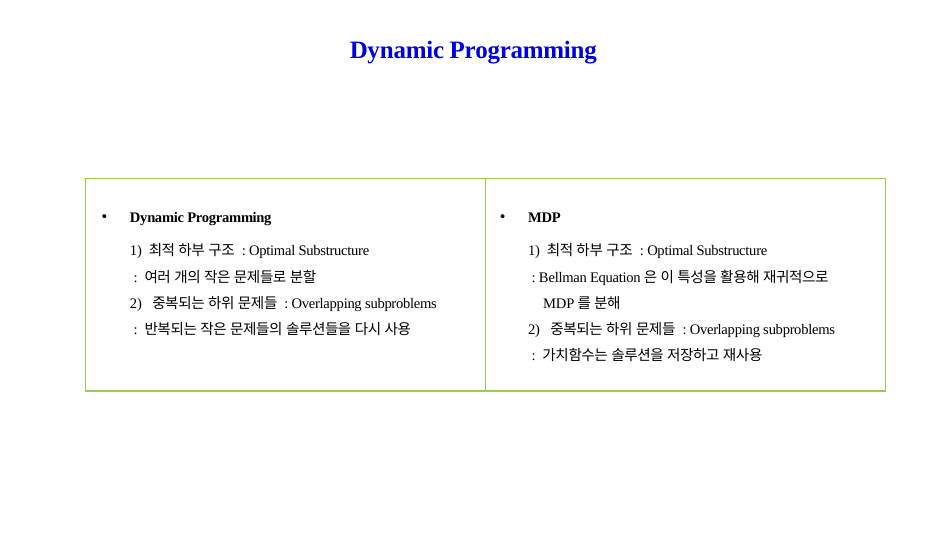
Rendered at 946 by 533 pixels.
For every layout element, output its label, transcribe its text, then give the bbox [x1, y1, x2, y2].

text_box Dynamic Programming 1) 최적 하부 구조 : Optimal Substructure : 여러 개의 작은 문제들로 분할 2) 중복되는 하위 문제들 : Overlapping subproblems : 반복되는 작은 문제들의 솔루션들을 다시 사용 [99, 196, 481, 338]
text_box [83, 176, 887, 393]
title Dynamic Programming [312, 31, 633, 123]
text_box MDP 1) 최적 하부 구조 : Optimal Substructure : Bellman Equation은 이 특성을 활용해 재귀적으로 MDP를 분해 2) 중복되는 하위 문제들 : Overlapping subproblems : 가치함수는 솔루션을 저장하고 재사용 [497, 196, 886, 364]
